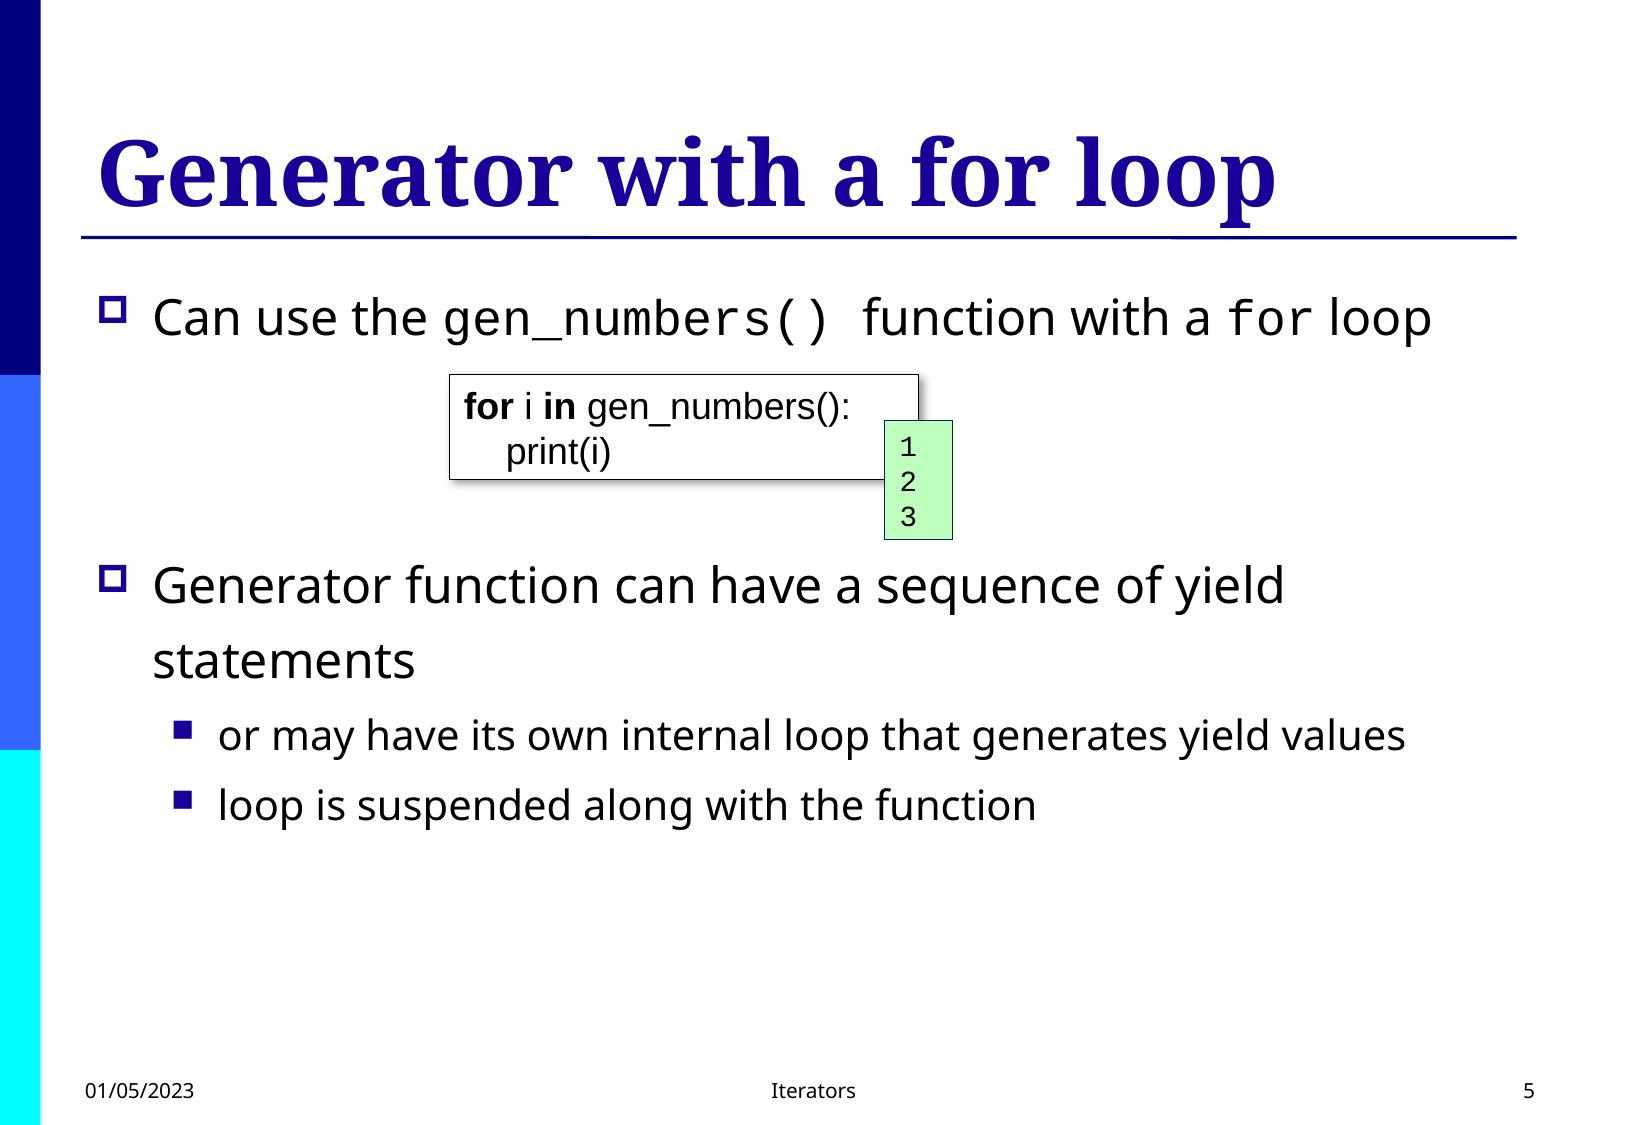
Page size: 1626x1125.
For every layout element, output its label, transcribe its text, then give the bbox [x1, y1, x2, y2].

text_box for i in gen_numbers(): print(i) [449, 374, 919, 480]
title Generator with a for loop [81, 45, 1544, 233]
slide_number 5 [1170, 1070, 1550, 1125]
footer Iterators [556, 1070, 1071, 1125]
text_box 1 2 3 [884, 420, 953, 540]
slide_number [70, 1070, 450, 1125]
list Can use the gen_numbers() function with a for loop Generator function can have a sequence of yield statements or may have its own internal loop that generates yield values loop is suspended along with the function [81, 262, 1544, 1006]
